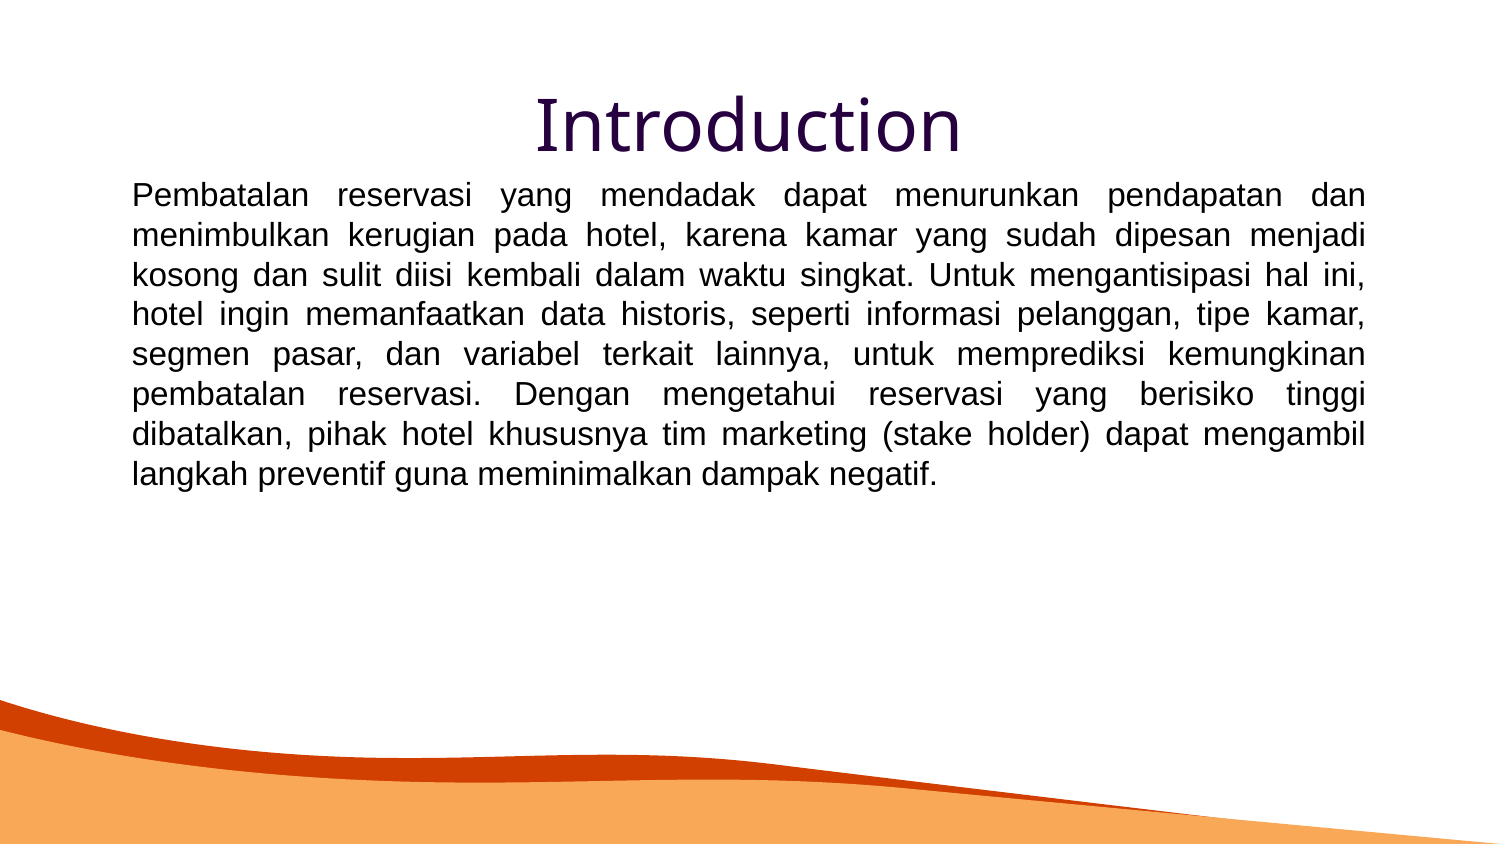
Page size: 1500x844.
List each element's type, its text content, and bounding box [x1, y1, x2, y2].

title Introduction [116, 63, 1383, 157]
text_box Pembatalan reservasi yang mendadak dapat menurunkan pendapatan dan menimbulkan kerugian pada hotel, karena kamar yang sudah dipesan menjadi kosong dan sulit diisi kembali dalam waktu singkat. Untuk mengantisipasi hal ini, hotel ingin memanfaatkan data historis, seperti informasi pelanggan, tipe kamar, segmen pasar, dan variabel terkait lainnya, untuk memprediksi kemungkinan pembatalan reservasi. Dengan mengetahui reservasi yang berisiko tinggi dibatalkan, pihak hotel khususnya tim marketing (stake holder) dapat mengambil langkah preventif guna meminimalkan dampak negatif. [116, 157, 1383, 316]
